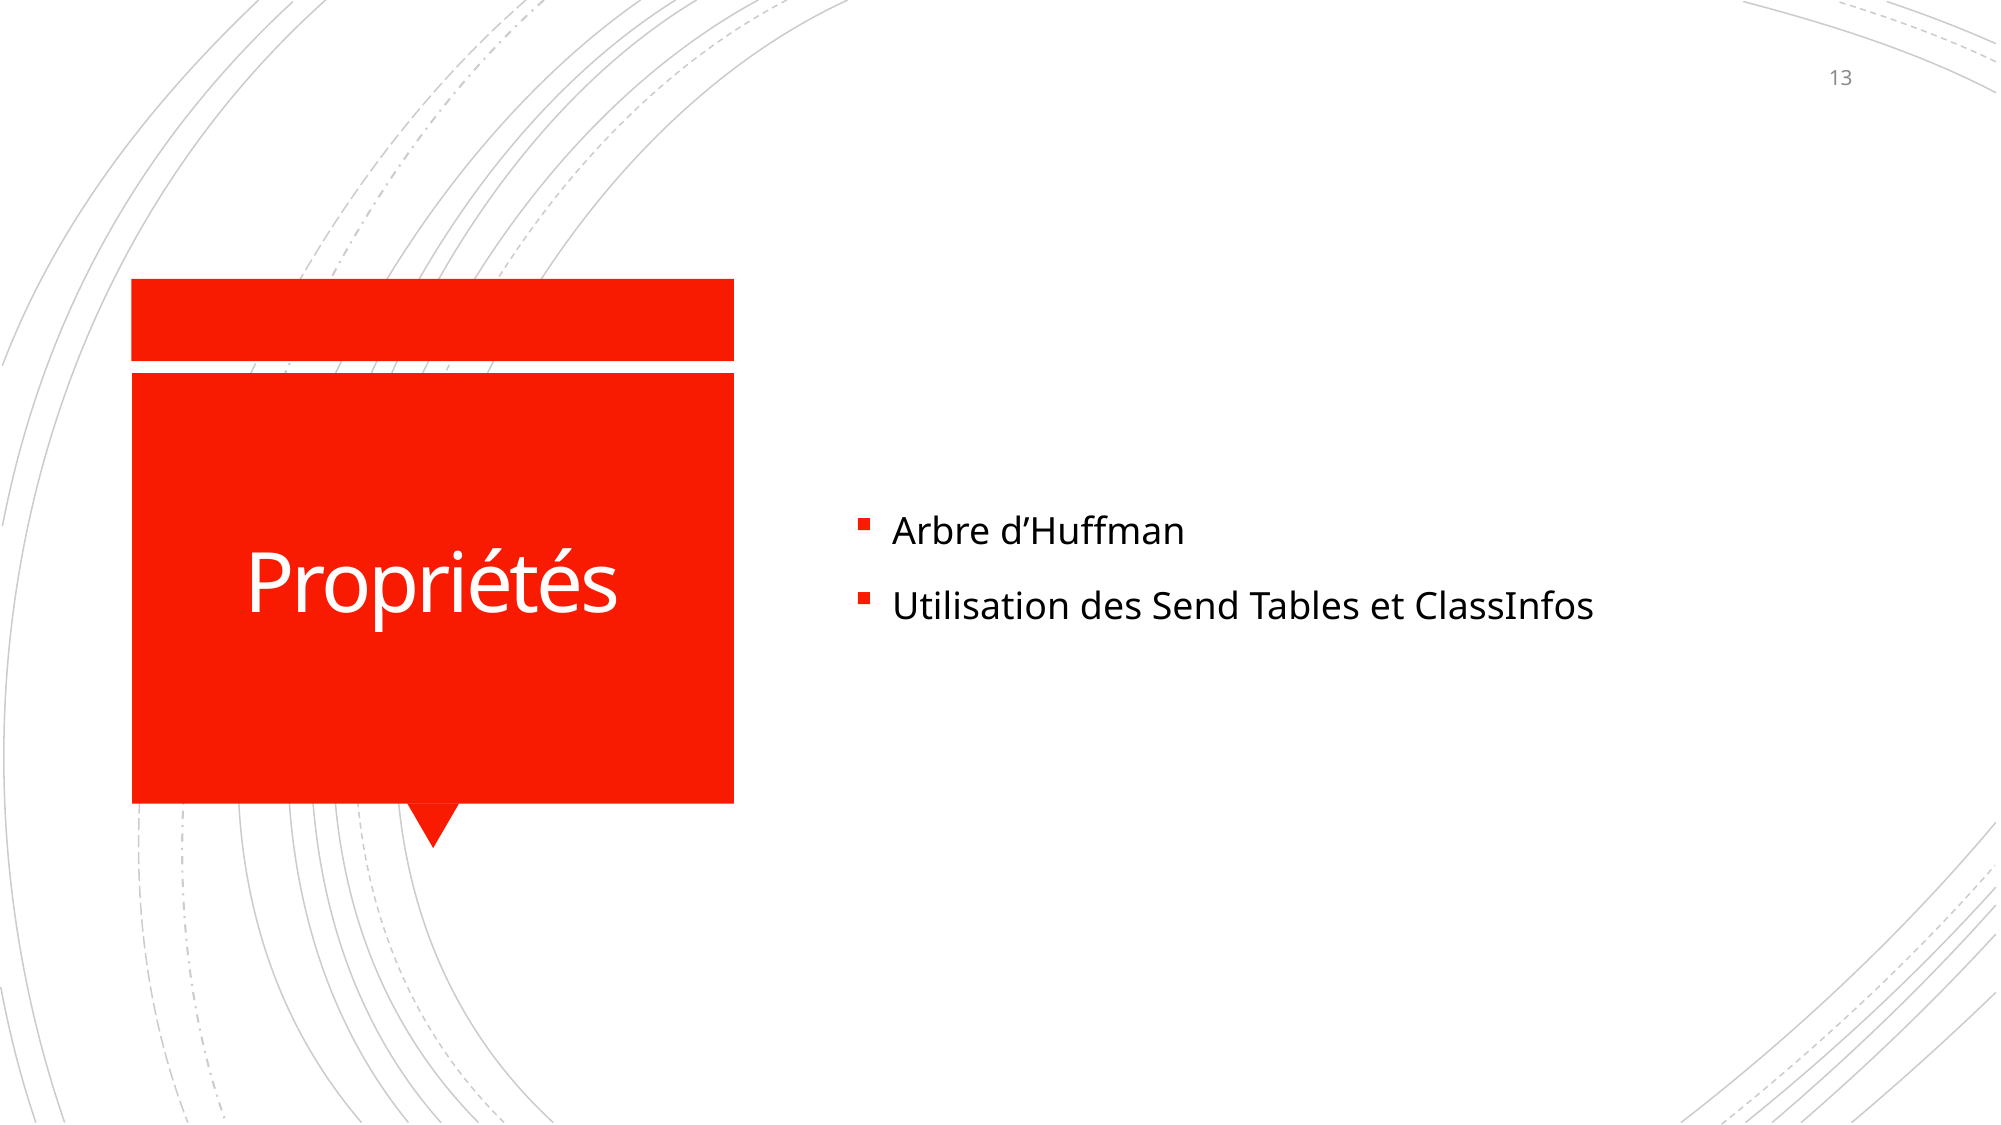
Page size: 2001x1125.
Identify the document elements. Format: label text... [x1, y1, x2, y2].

title Propriétés [145, 385, 720, 789]
list Arbre d’Huffman Utilisation des Send Tables et ClassInfos [839, 131, 1871, 993]
slide_number 12 [1717, 52, 1868, 105]
